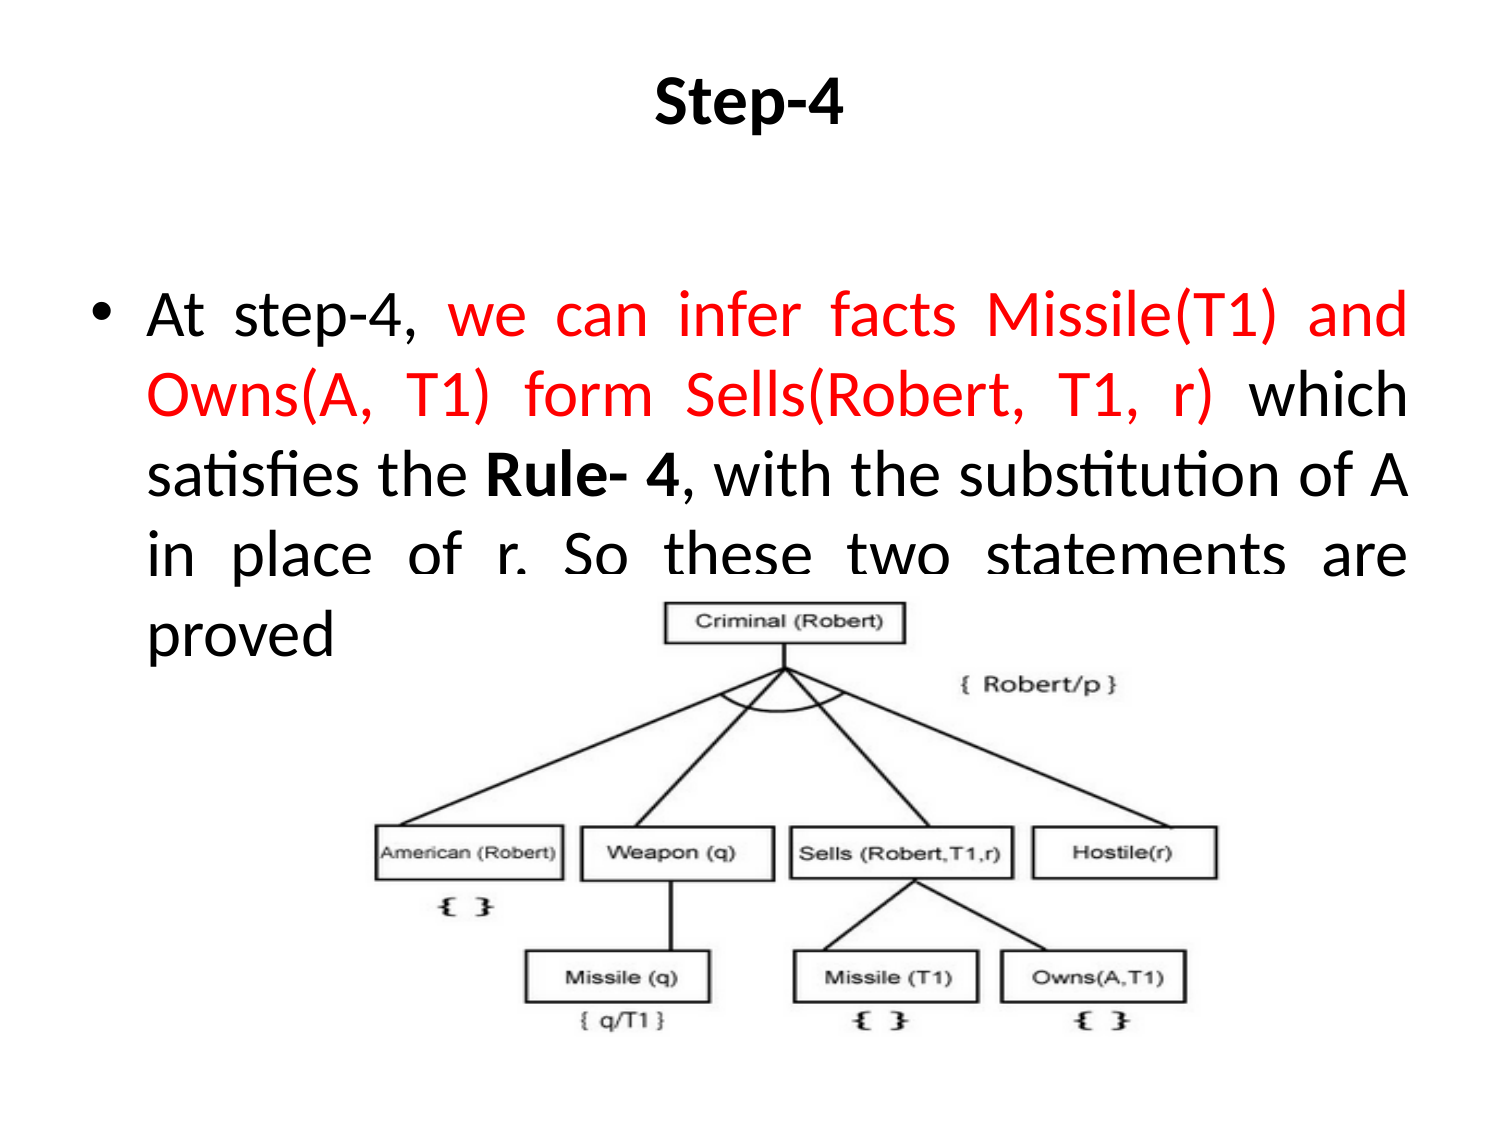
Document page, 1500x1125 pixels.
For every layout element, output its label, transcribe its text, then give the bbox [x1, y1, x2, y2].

list At step-4, we can infer facts Missile(T1) and Owns(A, T1) form Sells(Robert, T1, r) which satisfies the Rule- 4, with the substitution of A in place of r. So these two statements are proved here. [75, 262, 1425, 1035]
title Step-4 [75, 45, 1425, 233]
picture [336, 574, 1301, 1055]
